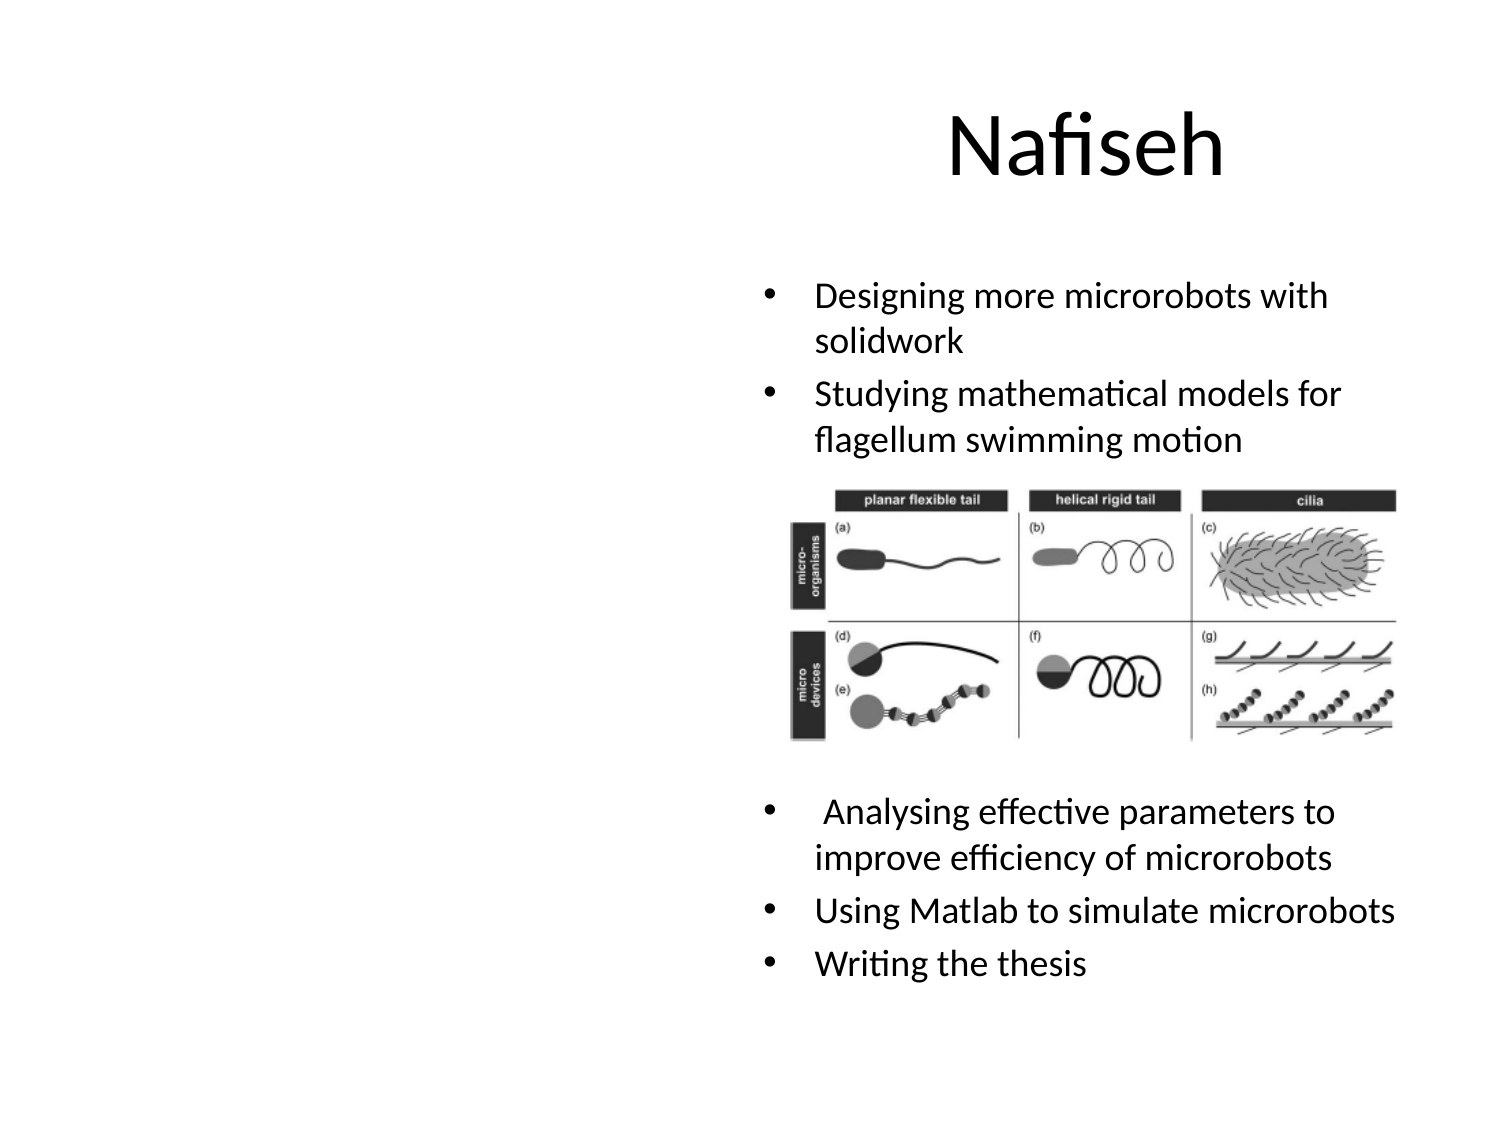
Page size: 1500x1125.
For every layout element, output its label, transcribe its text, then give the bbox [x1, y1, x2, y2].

title Nafiseh [748, 45, 1425, 233]
picture [755, 476, 1426, 751]
list Designing more microrobots with solidwork Studying mathematical models for flagellum swimming motion Analysing effective parameters to improve efficiency of microrobots Using Matlab to simulate microrobots Writing the thesis [748, 262, 1425, 1005]
